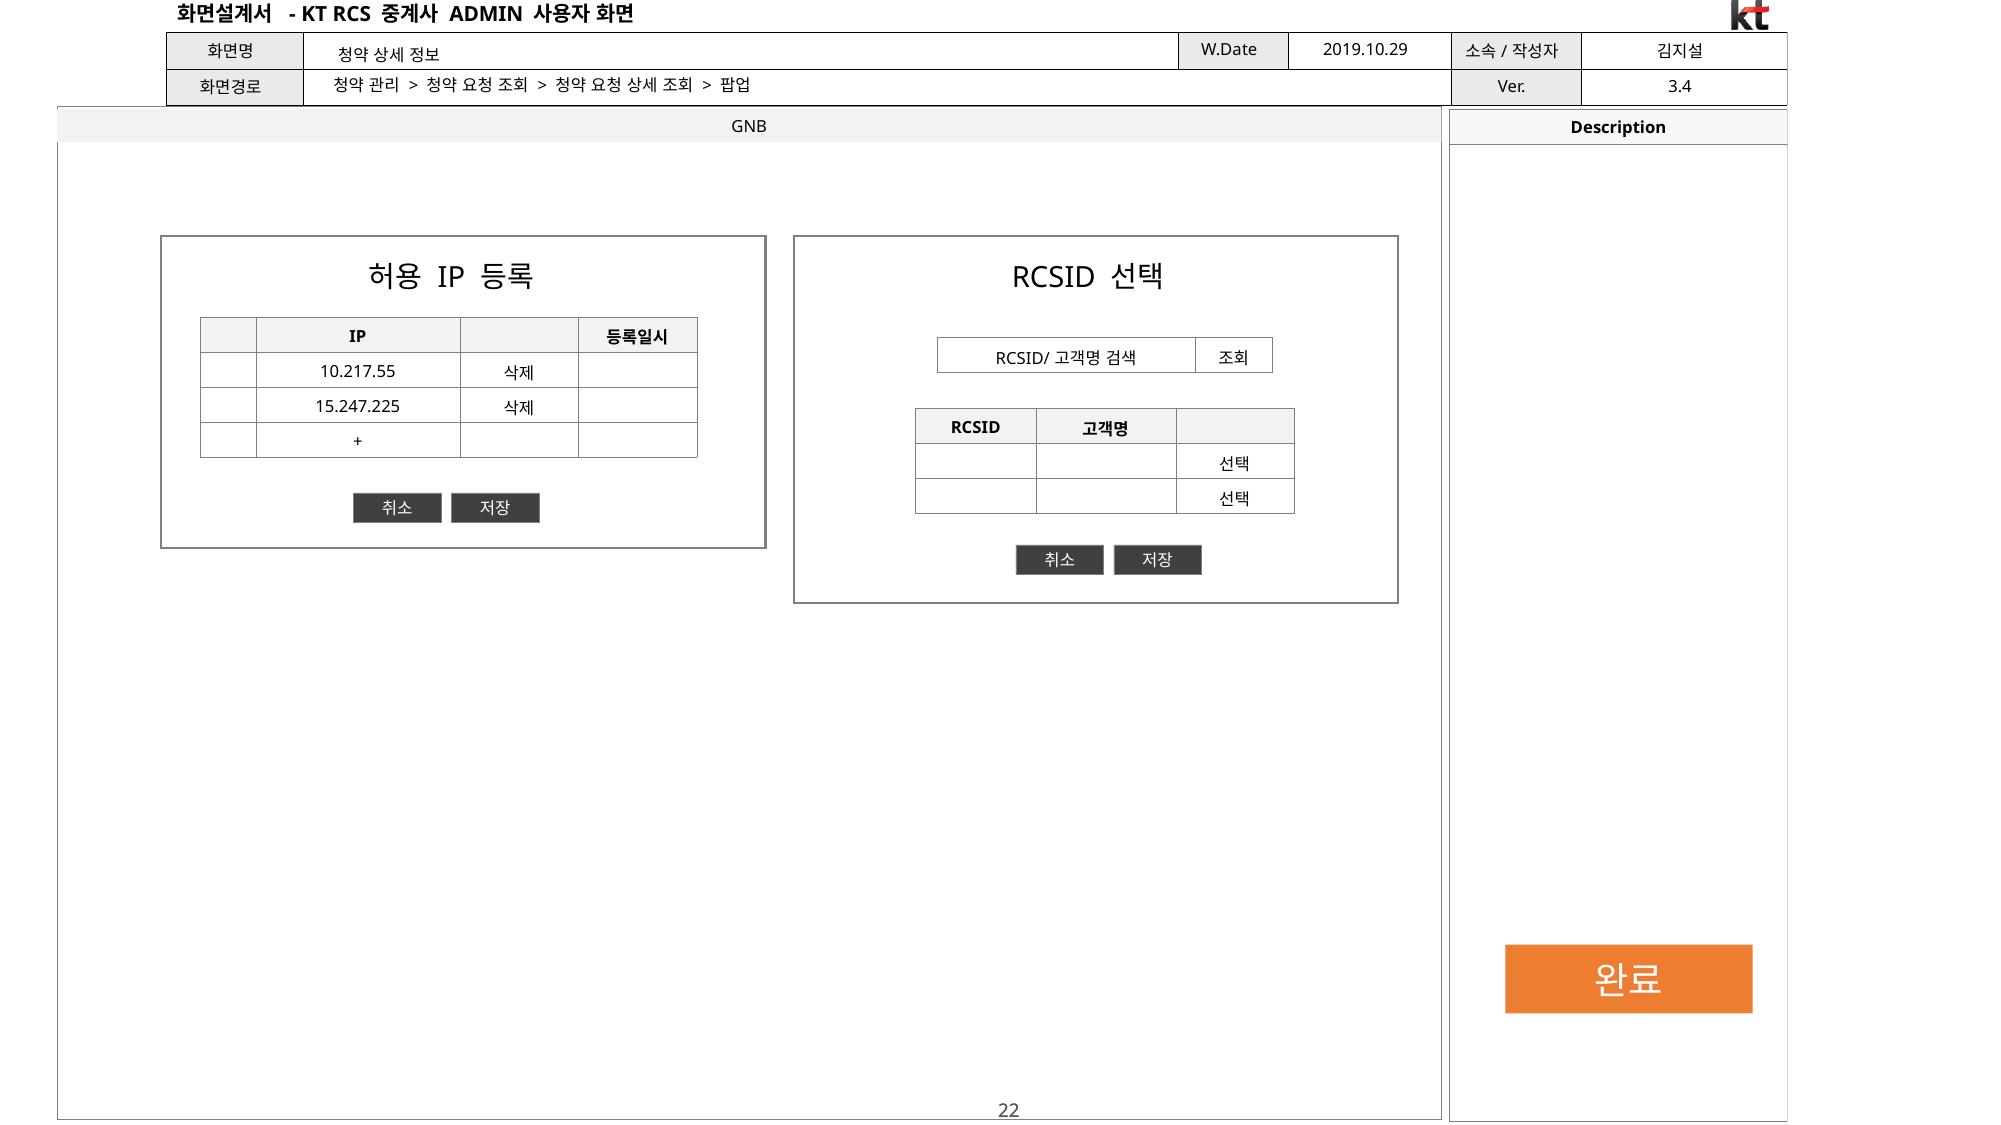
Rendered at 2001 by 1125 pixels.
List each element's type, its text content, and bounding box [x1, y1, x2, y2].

text_box 취소 [1015, 544, 1105, 575]
text_box 청약 관리 > 청약 요청 조회 > 청약 요청 상세 조회 > 팝업 [318, 67, 1038, 103]
picture [1731, 0, 1769, 30]
text_box 저장 [1113, 544, 1202, 575]
text_box [160, 235, 767, 549]
text_box 저장 [450, 492, 540, 523]
text_box 청약 상세 정보 [323, 37, 636, 67]
text_box 허용 IP 등록 [353, 251, 558, 301]
table_header 조회 [1196, 338, 1272, 372]
text_box 완료 [1504, 944, 1754, 1014]
text_box [793, 235, 1399, 604]
text_box 취소 [352, 492, 442, 523]
table_header RCSID/고객명 검색 [938, 338, 1195, 372]
text_box RCSID 선택 [997, 251, 1180, 301]
